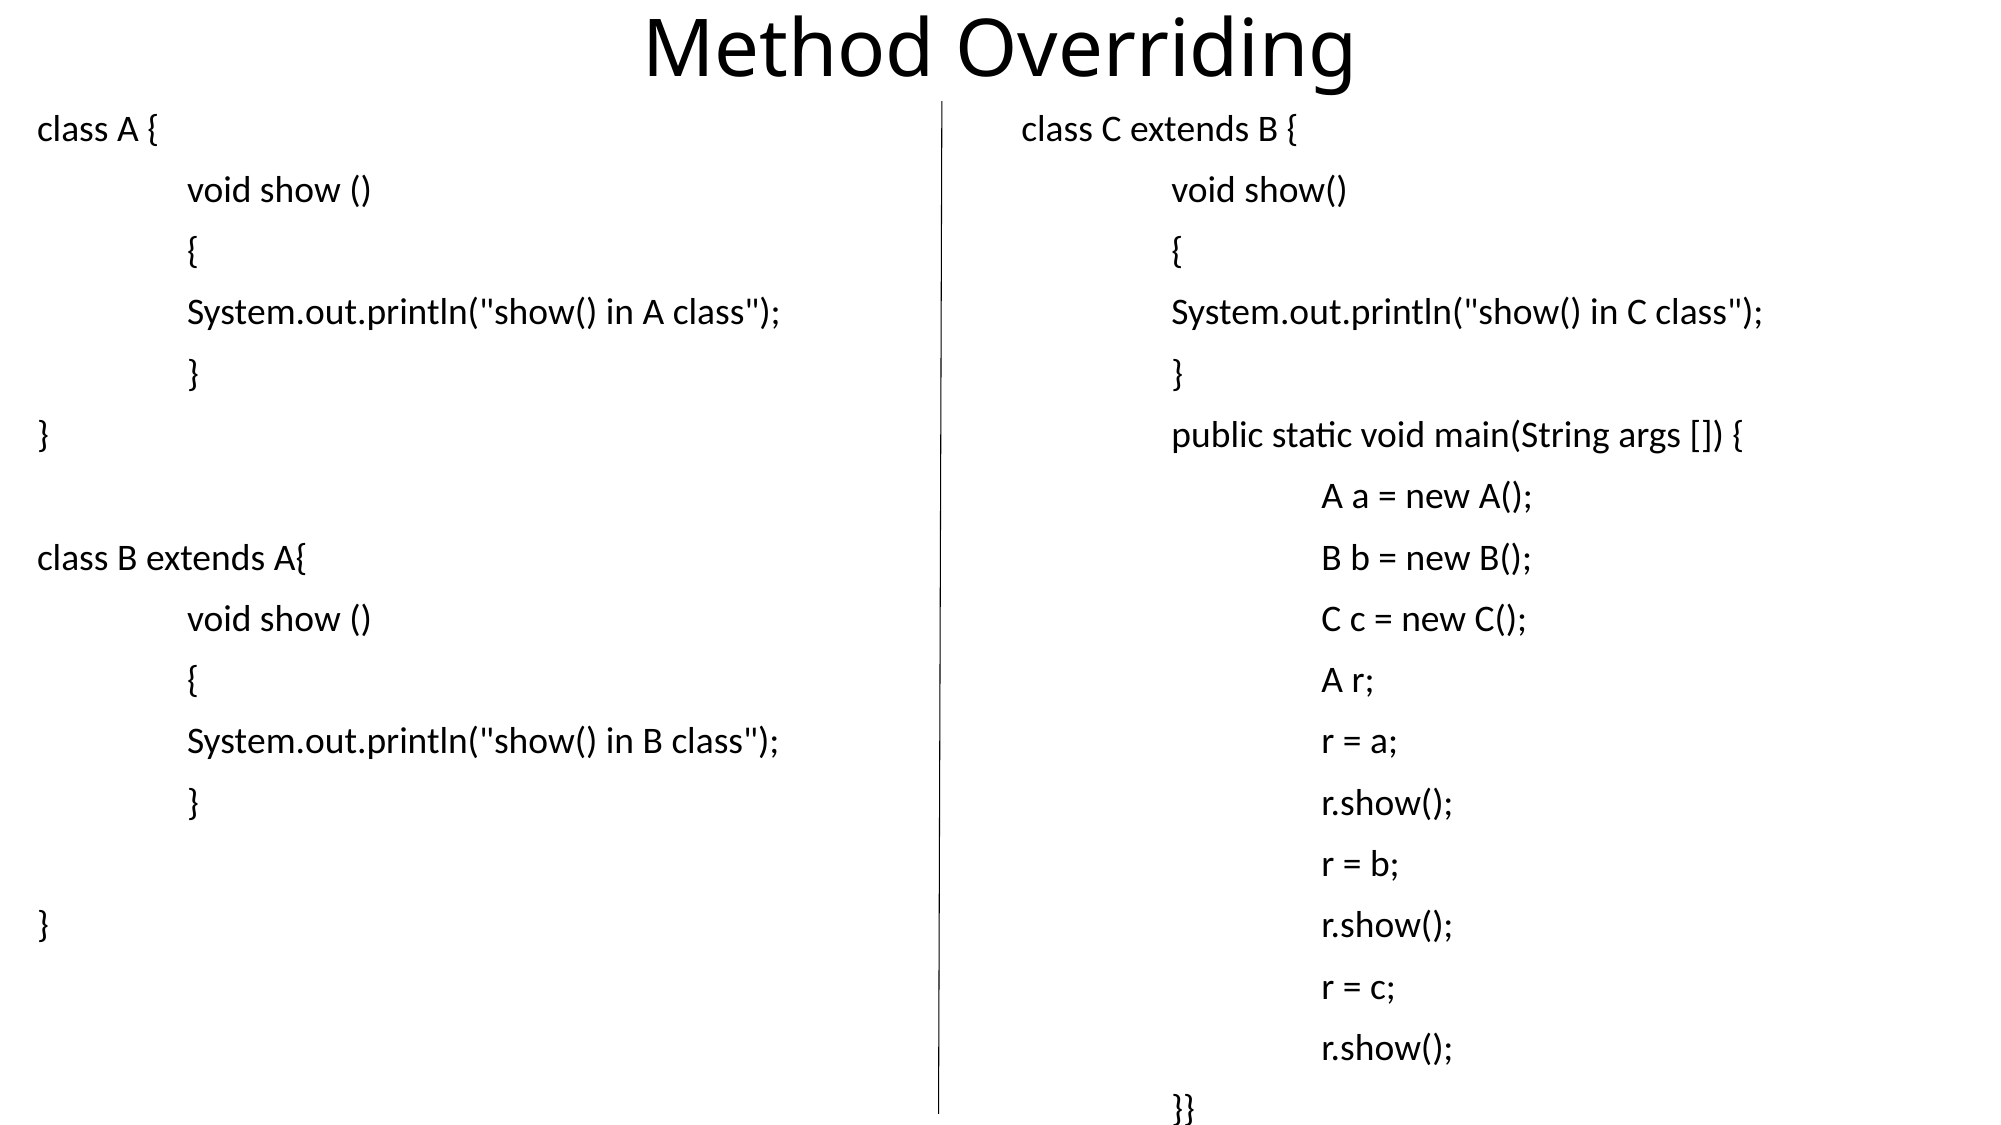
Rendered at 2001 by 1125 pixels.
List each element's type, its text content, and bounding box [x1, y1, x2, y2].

text_box class C extends B { void show() { System.out.println("show() in C class"); } public static void main(String args []) { A a = new A(); B b = new B(); C c = new C(); A r; r = a; r.show(); r = b; r.show(); r = c; r.show(); }} [1006, 101, 1978, 1014]
list class A { void show () { System.out.println("show() in A class"); } } class B extends A{ void show () { System.out.println("show() in B class"); } } [22, 101, 914, 1086]
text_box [938, 101, 942, 1114]
title Method Overriding [137, 0, 1863, 102]
